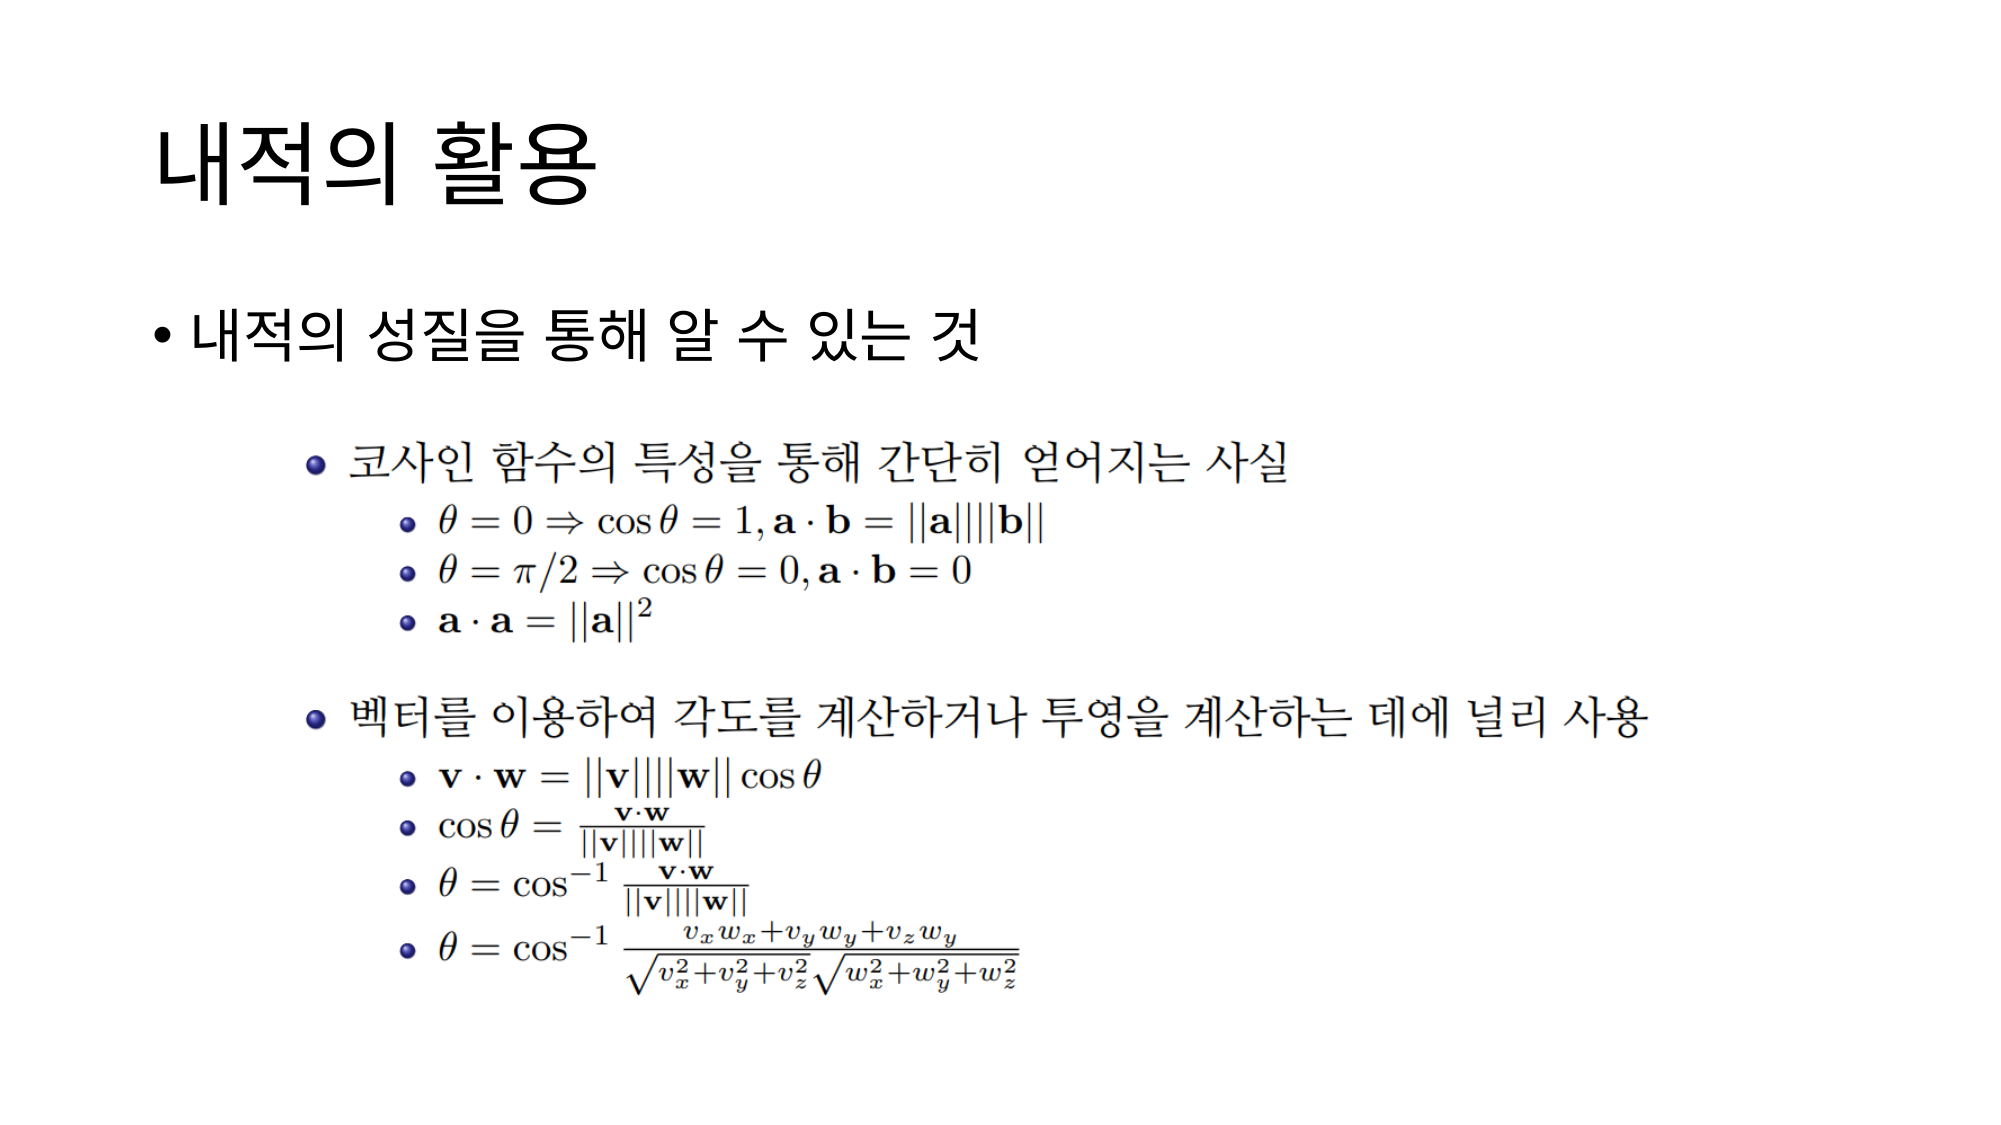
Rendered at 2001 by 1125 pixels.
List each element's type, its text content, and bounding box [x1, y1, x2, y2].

picture [262, 407, 1673, 1038]
list 내적의 성질을 통해 알 수 있는 것 [137, 299, 1863, 1014]
title 내적의 활용 [137, 59, 1863, 278]
